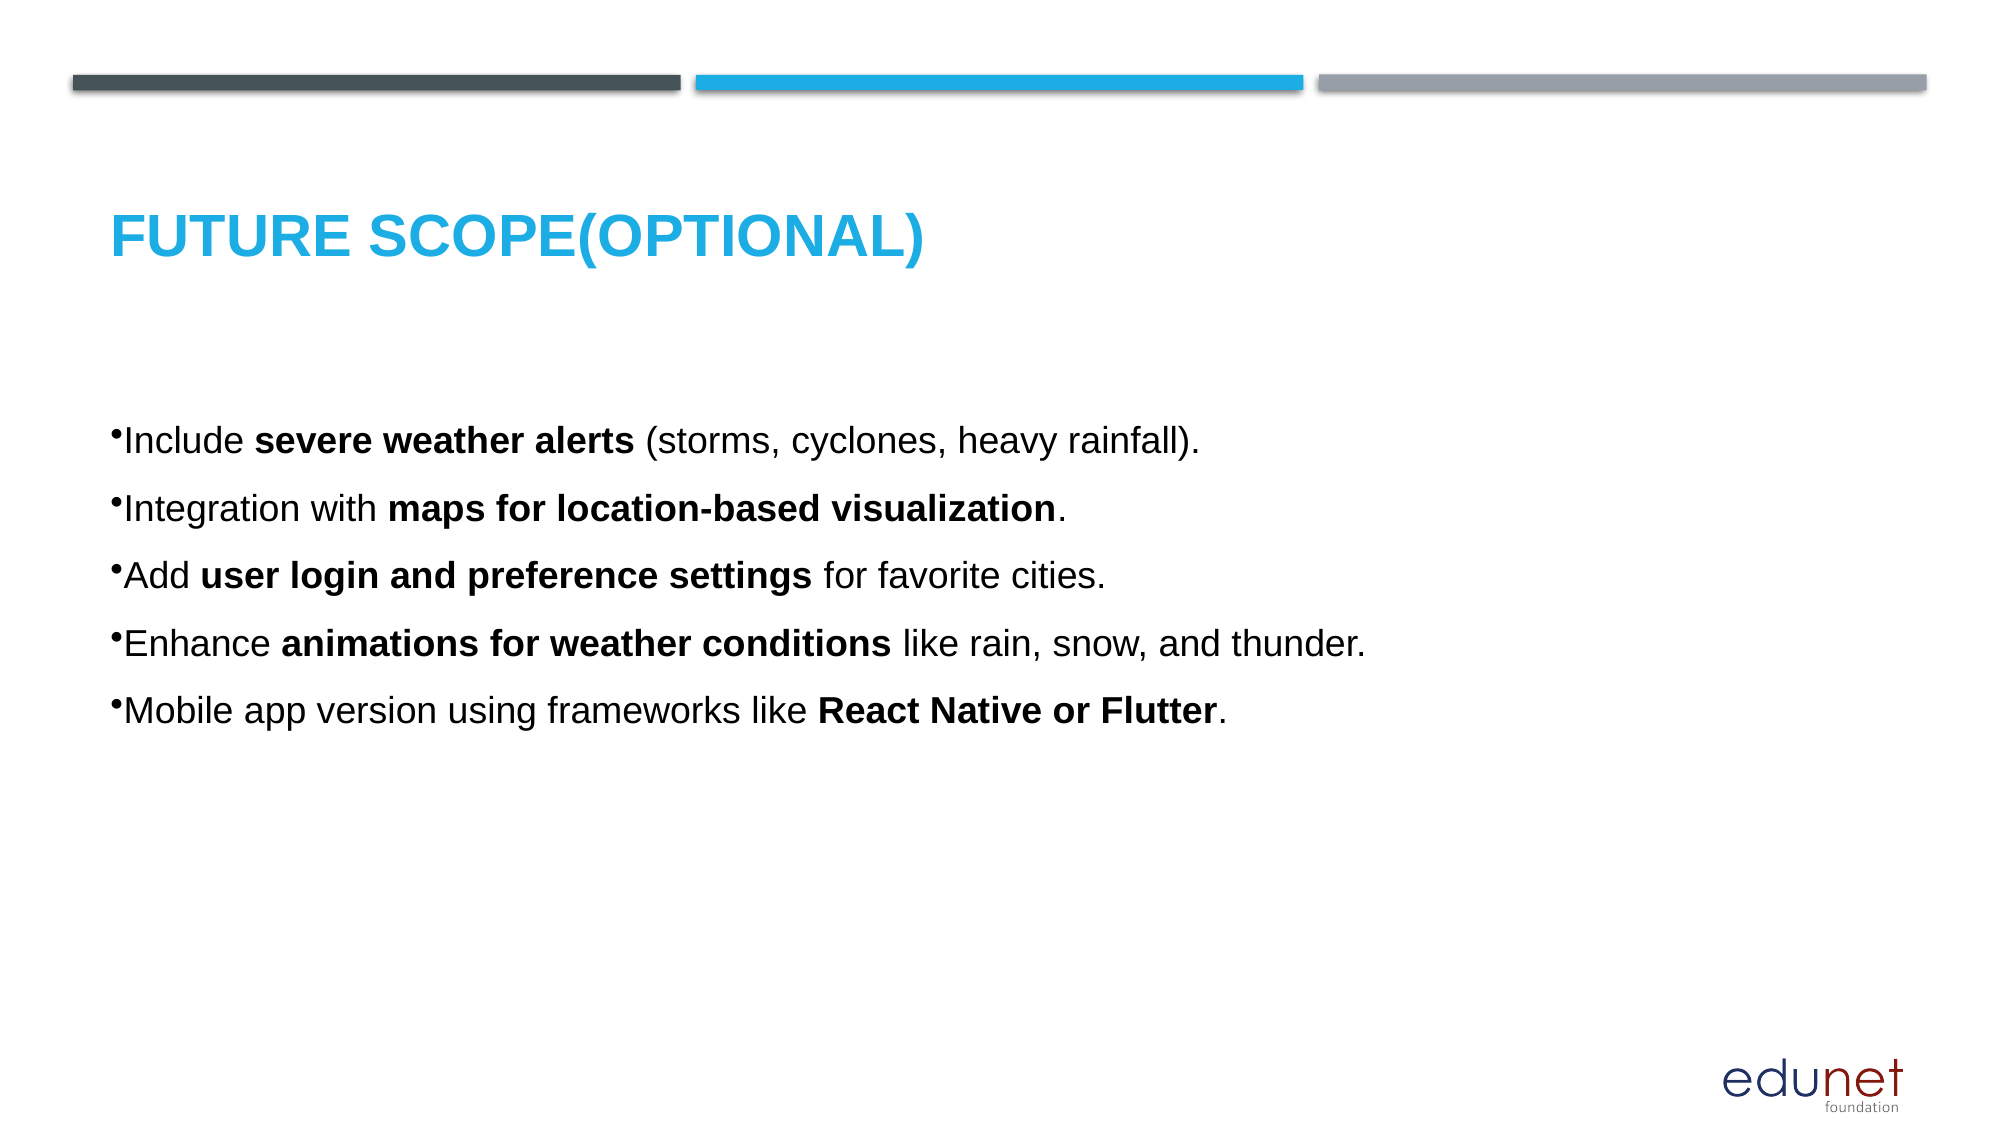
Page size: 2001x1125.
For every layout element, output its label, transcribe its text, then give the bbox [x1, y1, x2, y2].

list Include severe weather alerts (storms, cyclones, heavy rainfall). Integration with maps for location-based visualization. Add user login and preference settings for favorite cities. Enhance animations for weather conditions like rain, snow, and thunder. Mobile app version using frameworks like React Native or Flutter. [95, 236, 1596, 889]
picture [1719, 1056, 1905, 1116]
text_box Future scope(Optional) [95, 189, 1905, 277]
